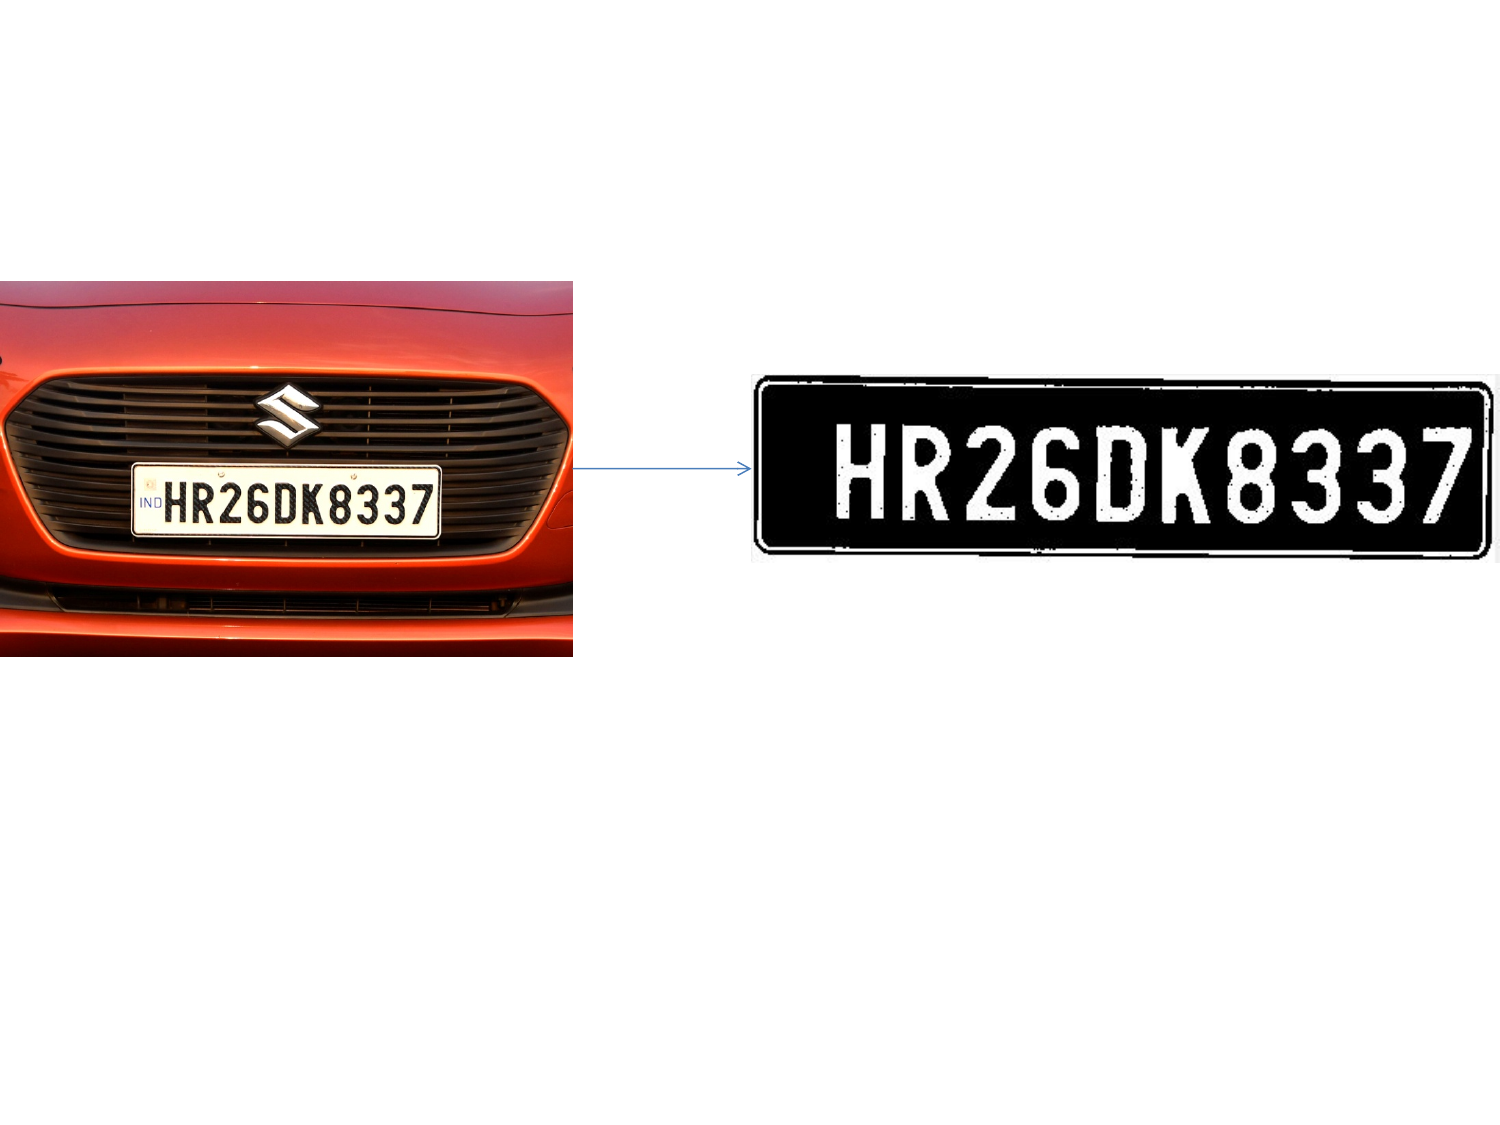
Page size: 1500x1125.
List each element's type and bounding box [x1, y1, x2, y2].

picture [0, 280, 573, 657]
list [751, 374, 1500, 563]
